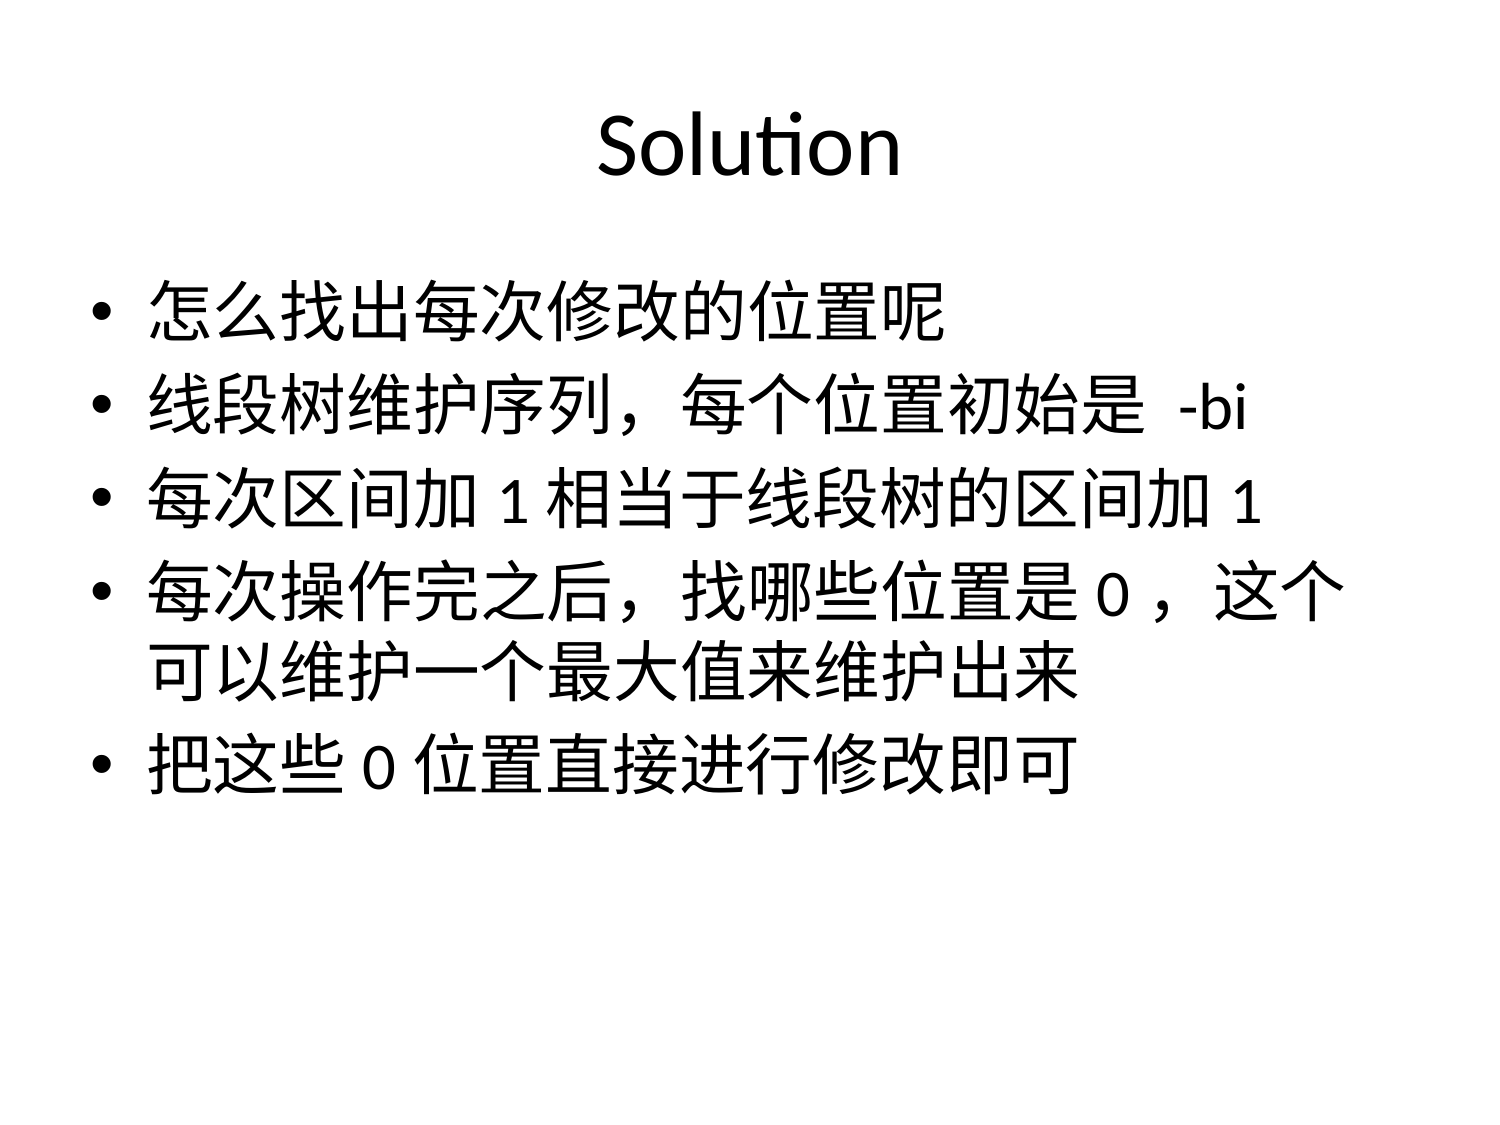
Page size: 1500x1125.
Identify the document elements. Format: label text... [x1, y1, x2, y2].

list 怎么找出每次修改的位置呢 线段树维护序列，每个位置初始是 -bi 每次区间加1相当于线段树的区间加1 每次操作完之后，找哪些位置是0，这个可以维护一个最大值来维护出来 把这些0位置直接进行修改即可 [75, 262, 1425, 1005]
title Solution [75, 45, 1425, 233]
